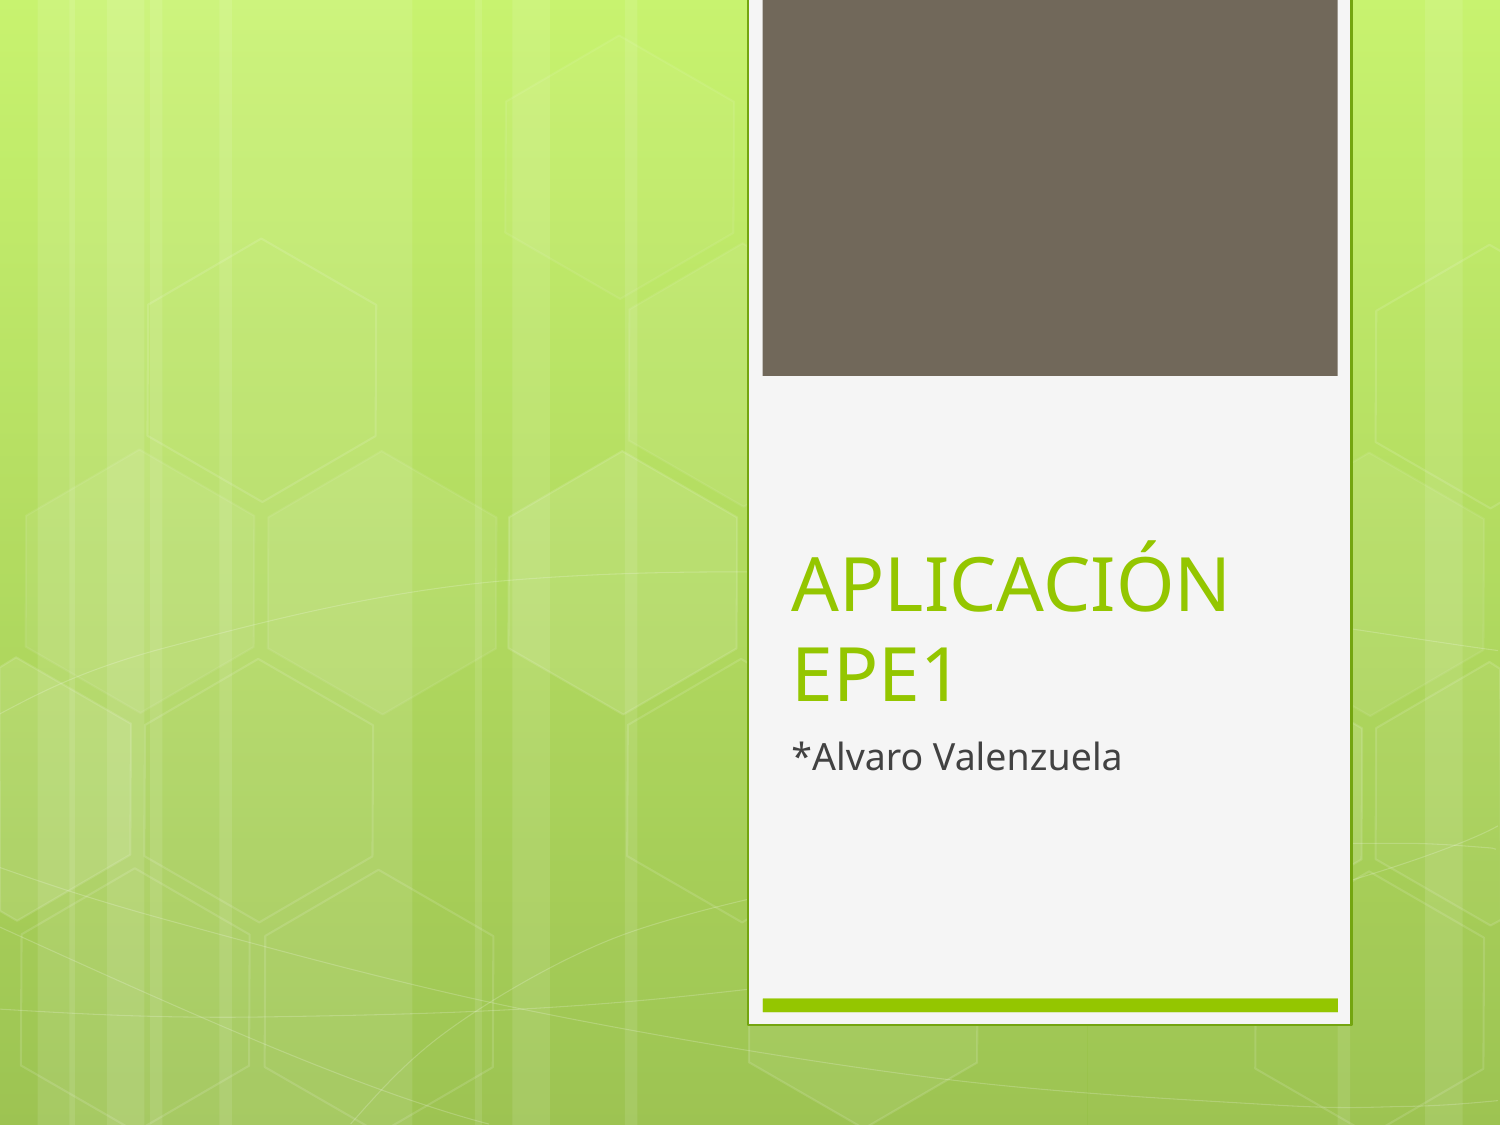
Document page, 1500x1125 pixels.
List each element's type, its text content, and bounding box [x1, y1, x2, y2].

title APLICACIÓN EPE1 [776, 444, 1320, 724]
subtitle *Alvaro Valenzuela [776, 725, 1320, 933]
